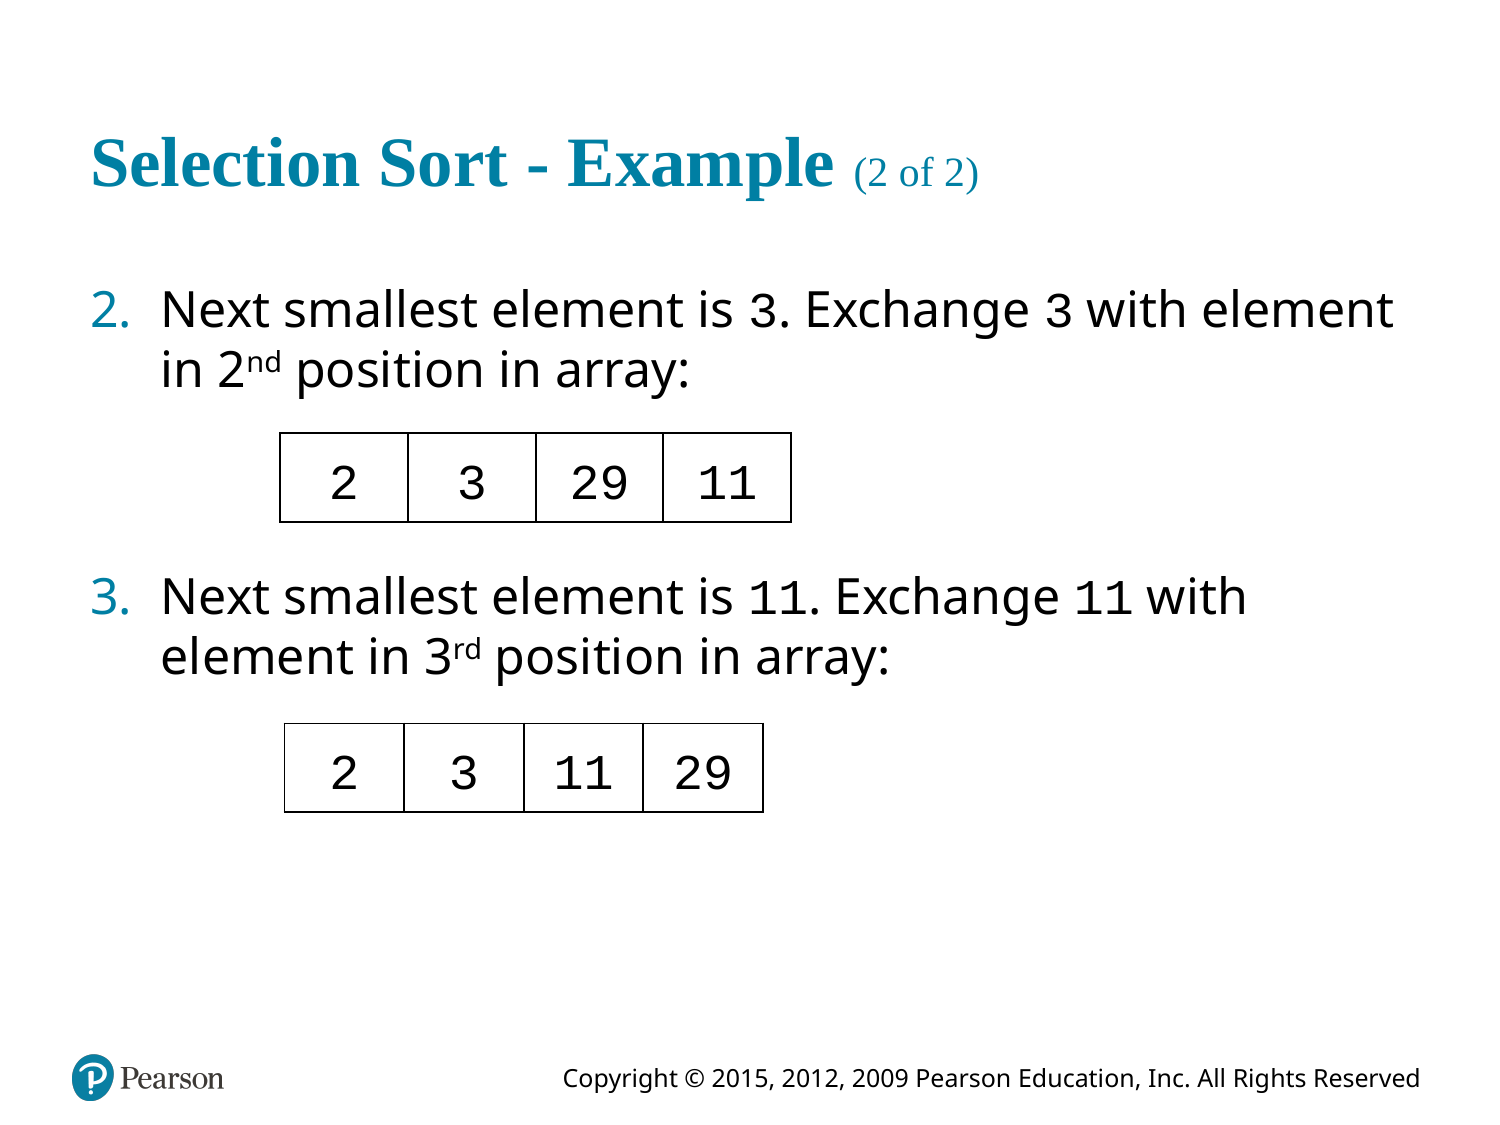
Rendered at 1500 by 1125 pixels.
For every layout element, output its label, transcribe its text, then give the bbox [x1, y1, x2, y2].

list Next smallest element is 3. Exchange 3 with element in 2nd position in array: [75, 262, 1425, 403]
picture [98, 1054, 224, 1101]
table_header 2 [285, 724, 403, 811]
picture [80, 1063, 106, 1088]
title Selection Sort - Example (2 of 2) [75, 0, 1425, 216]
table_header 29 [644, 724, 762, 811]
table_header 11 [525, 724, 642, 811]
table_header 2 [281, 434, 407, 521]
table_header 3 [409, 434, 535, 521]
table_header 29 [537, 434, 662, 521]
picture [72, 1087, 83, 1101]
table_header 3 [405, 724, 523, 811]
list Next smallest element is 11. Exchange 11 with element in 3rd position in array: [75, 549, 1426, 689]
table_header 11 [664, 434, 790, 521]
picture [72, 1054, 88, 1070]
